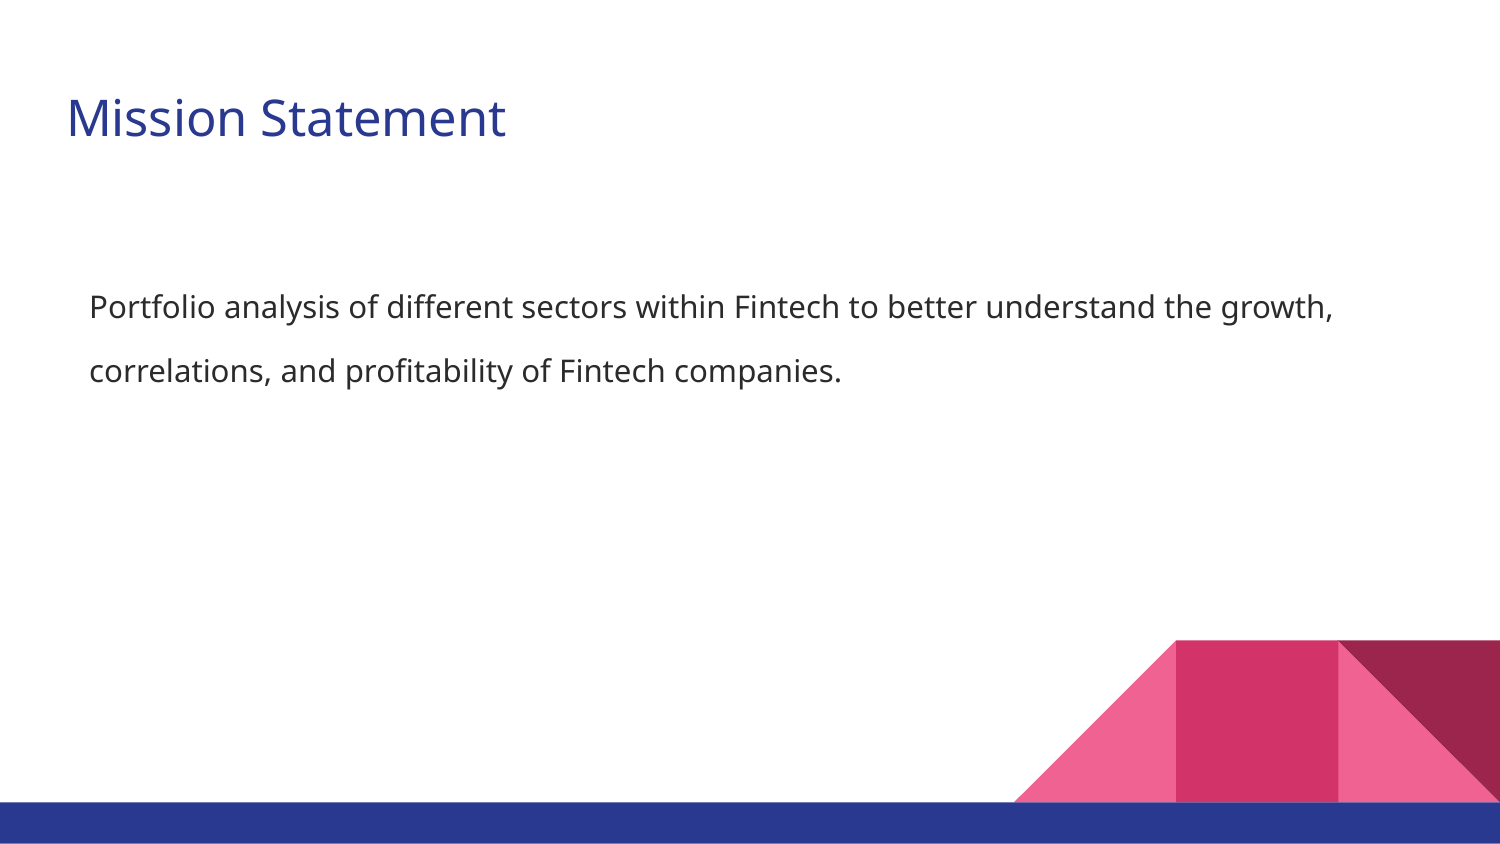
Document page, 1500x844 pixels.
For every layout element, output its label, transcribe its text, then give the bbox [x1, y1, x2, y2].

list Portfolio analysis of different sectors within Fintech to better understand the growth, correlations, and profitability of Fintech companies. [74, 248, 1352, 702]
title Mission Statement [51, 67, 1449, 167]
